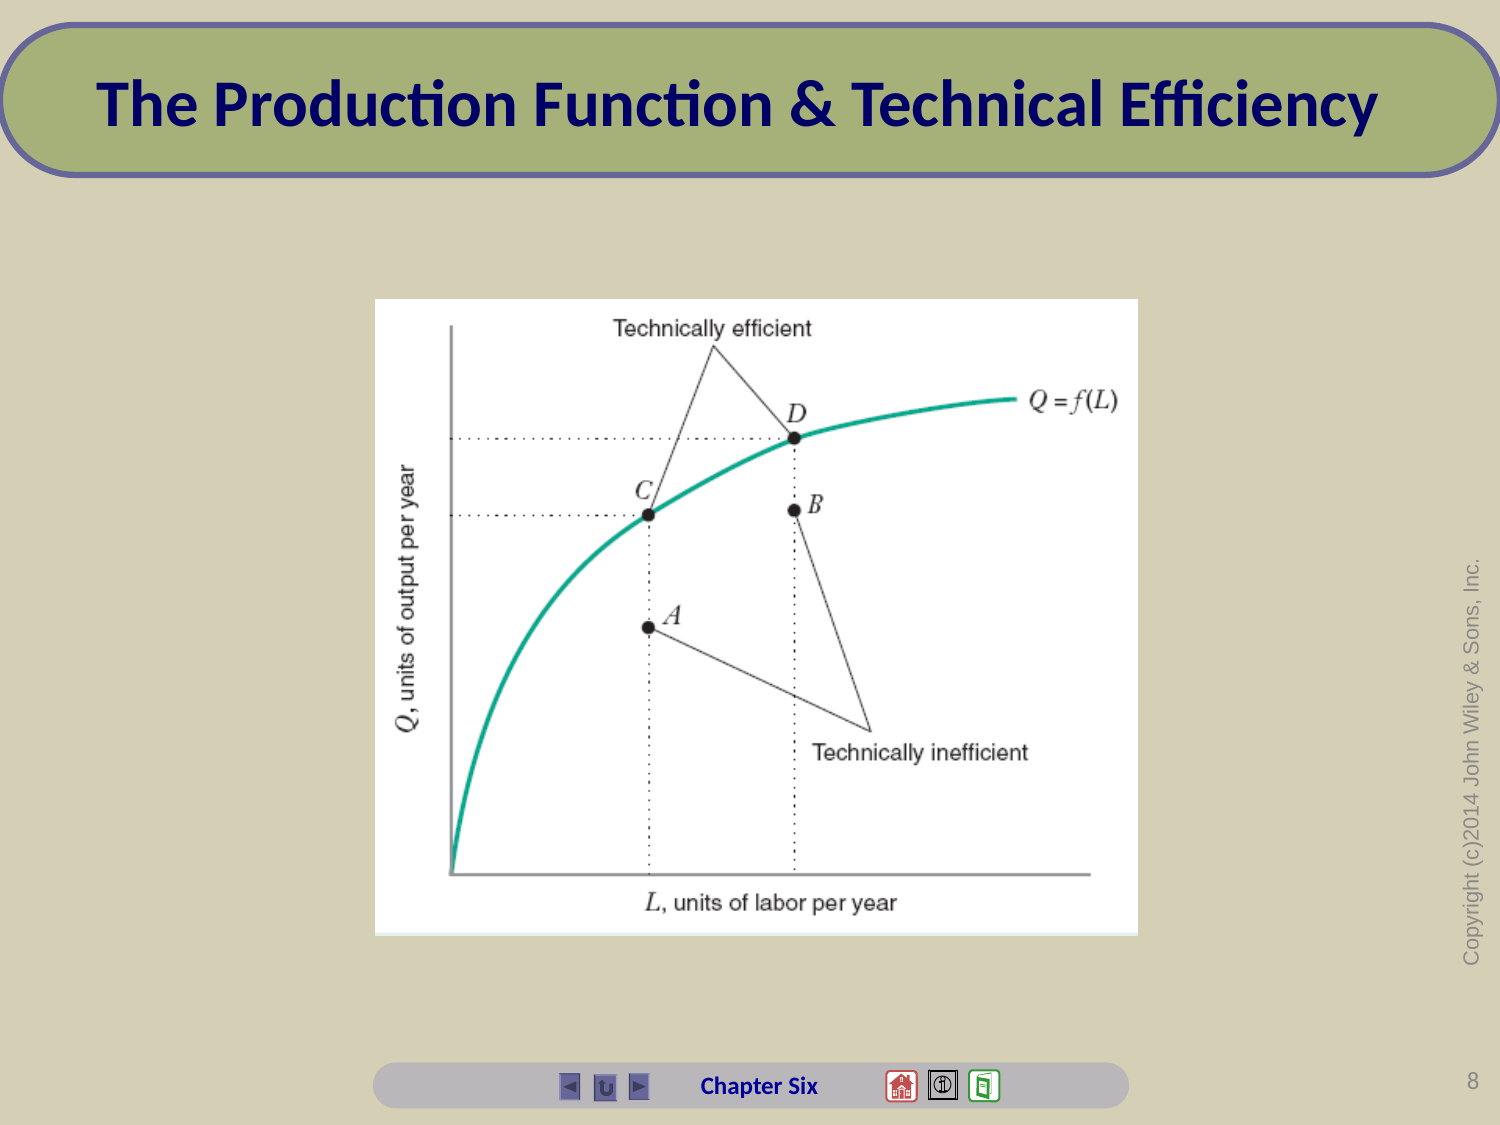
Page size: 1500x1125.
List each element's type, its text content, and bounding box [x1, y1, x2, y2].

picture [592, 1073, 618, 1103]
text_box Chapter Six [685, 1062, 833, 1108]
footer Copyright (c)2014 John Wiley & Sons, Inc. [1440, 525, 1500, 1000]
picture [628, 1072, 652, 1102]
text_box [967, 1068, 1001, 1103]
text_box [885, 1069, 919, 1103]
slide_number 8 [1144, 1050, 1495, 1110]
picture [374, 299, 1138, 937]
picture [557, 1072, 581, 1101]
text_box The Production Function & Technical Efficiency [0, 24, 1500, 175]
picture [928, 1069, 958, 1101]
text_box [372, 1062, 1130, 1109]
